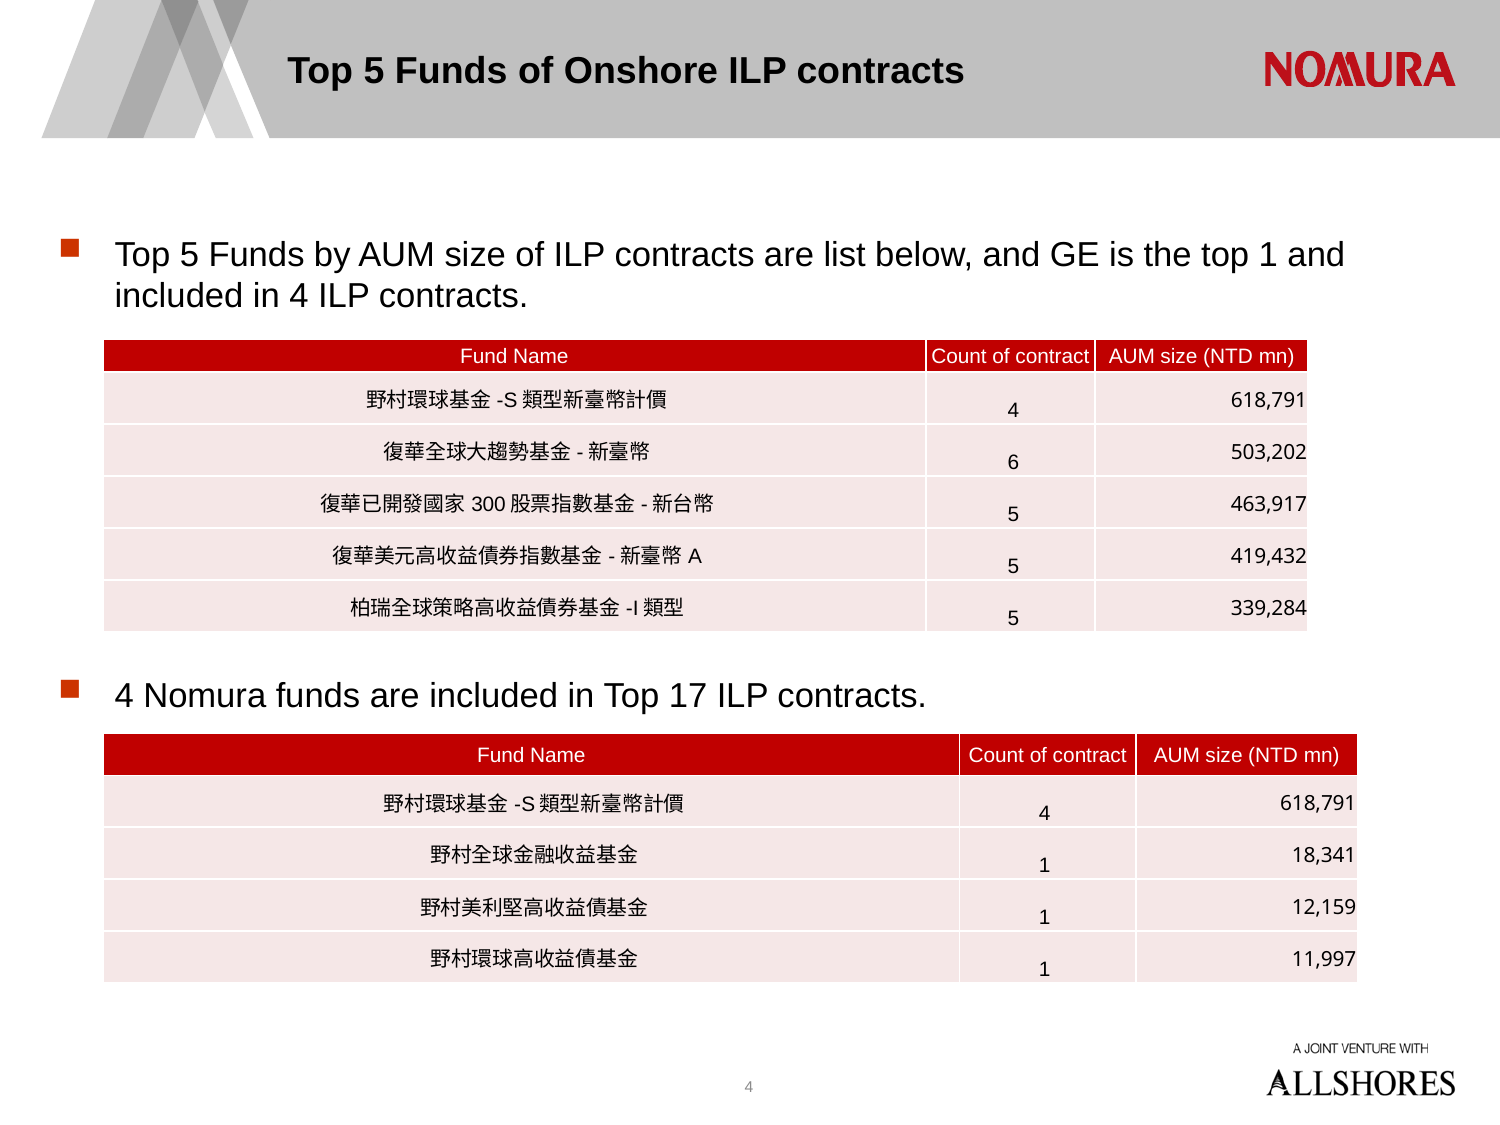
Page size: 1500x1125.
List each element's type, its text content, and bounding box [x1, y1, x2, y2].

table_cell 1 [960, 880, 1135, 930]
table_cell 柏瑞全球策略高收益債券基金-I類型 [104, 581, 925, 631]
table_cell 復華已開發國家300股票指數基金-新台幣 [104, 477, 925, 527]
table_cell 11,997 [1137, 932, 1357, 982]
table_cell 野村環球基金-S類型新臺幣計價 [104, 776, 959, 826]
table_cell 5 [927, 581, 1094, 631]
table_cell 12,159 [1137, 880, 1357, 930]
table_cell 復華美元高收益債券指數基金-新臺幣A [104, 529, 925, 579]
table_header Fund Name [104, 734, 959, 775]
table_cell 4 [927, 373, 1094, 423]
table_header Fund Name [104, 340, 925, 371]
title Top 5 Funds of Onshore ILP contracts [287, 9, 1247, 128]
table_cell 5 [927, 477, 1094, 527]
table_cell 419,432 [1096, 529, 1307, 579]
text_box Top 5 Funds by AUM size of ILP contracts are list below, and GE is the top 1 and included in 4 ILP contracts. 4 Nomura funds are included in Top 17 ILP contracts. [58, 221, 1476, 908]
table_cell 1 [960, 932, 1135, 982]
table_cell 野村環球高收益債基金 [104, 932, 959, 982]
table_header Count of contract [927, 340, 1094, 371]
table_header Count of contract [960, 734, 1135, 775]
picture [1248, 1036, 1500, 1125]
slide_number 4 [716, 1070, 782, 1103]
table_cell 1 [960, 828, 1135, 878]
table_cell 野村全球金融收益基金 [104, 828, 959, 878]
table_cell 18,341 [1137, 828, 1357, 878]
table_cell 618,791 [1096, 373, 1307, 423]
table_cell 463,917 [1096, 477, 1307, 527]
table_cell 野村環球基金-S類型新臺幣計價 [104, 373, 925, 423]
table_cell 6 [927, 425, 1094, 475]
table_cell 復華全球大趨勢基金-新臺幣 [104, 425, 925, 475]
table_cell 野村美利堅高收益債基金 [104, 880, 959, 930]
table_cell 4 [960, 776, 1135, 826]
table_header AUM size (NTD mn) [1096, 340, 1307, 371]
table_cell 503,202 [1096, 425, 1307, 475]
table_cell 339,284 [1096, 581, 1307, 631]
table_cell 5 [927, 529, 1094, 579]
table_cell 618,791 [1137, 776, 1357, 826]
table_header AUM size (NTD mn) [1137, 734, 1357, 775]
